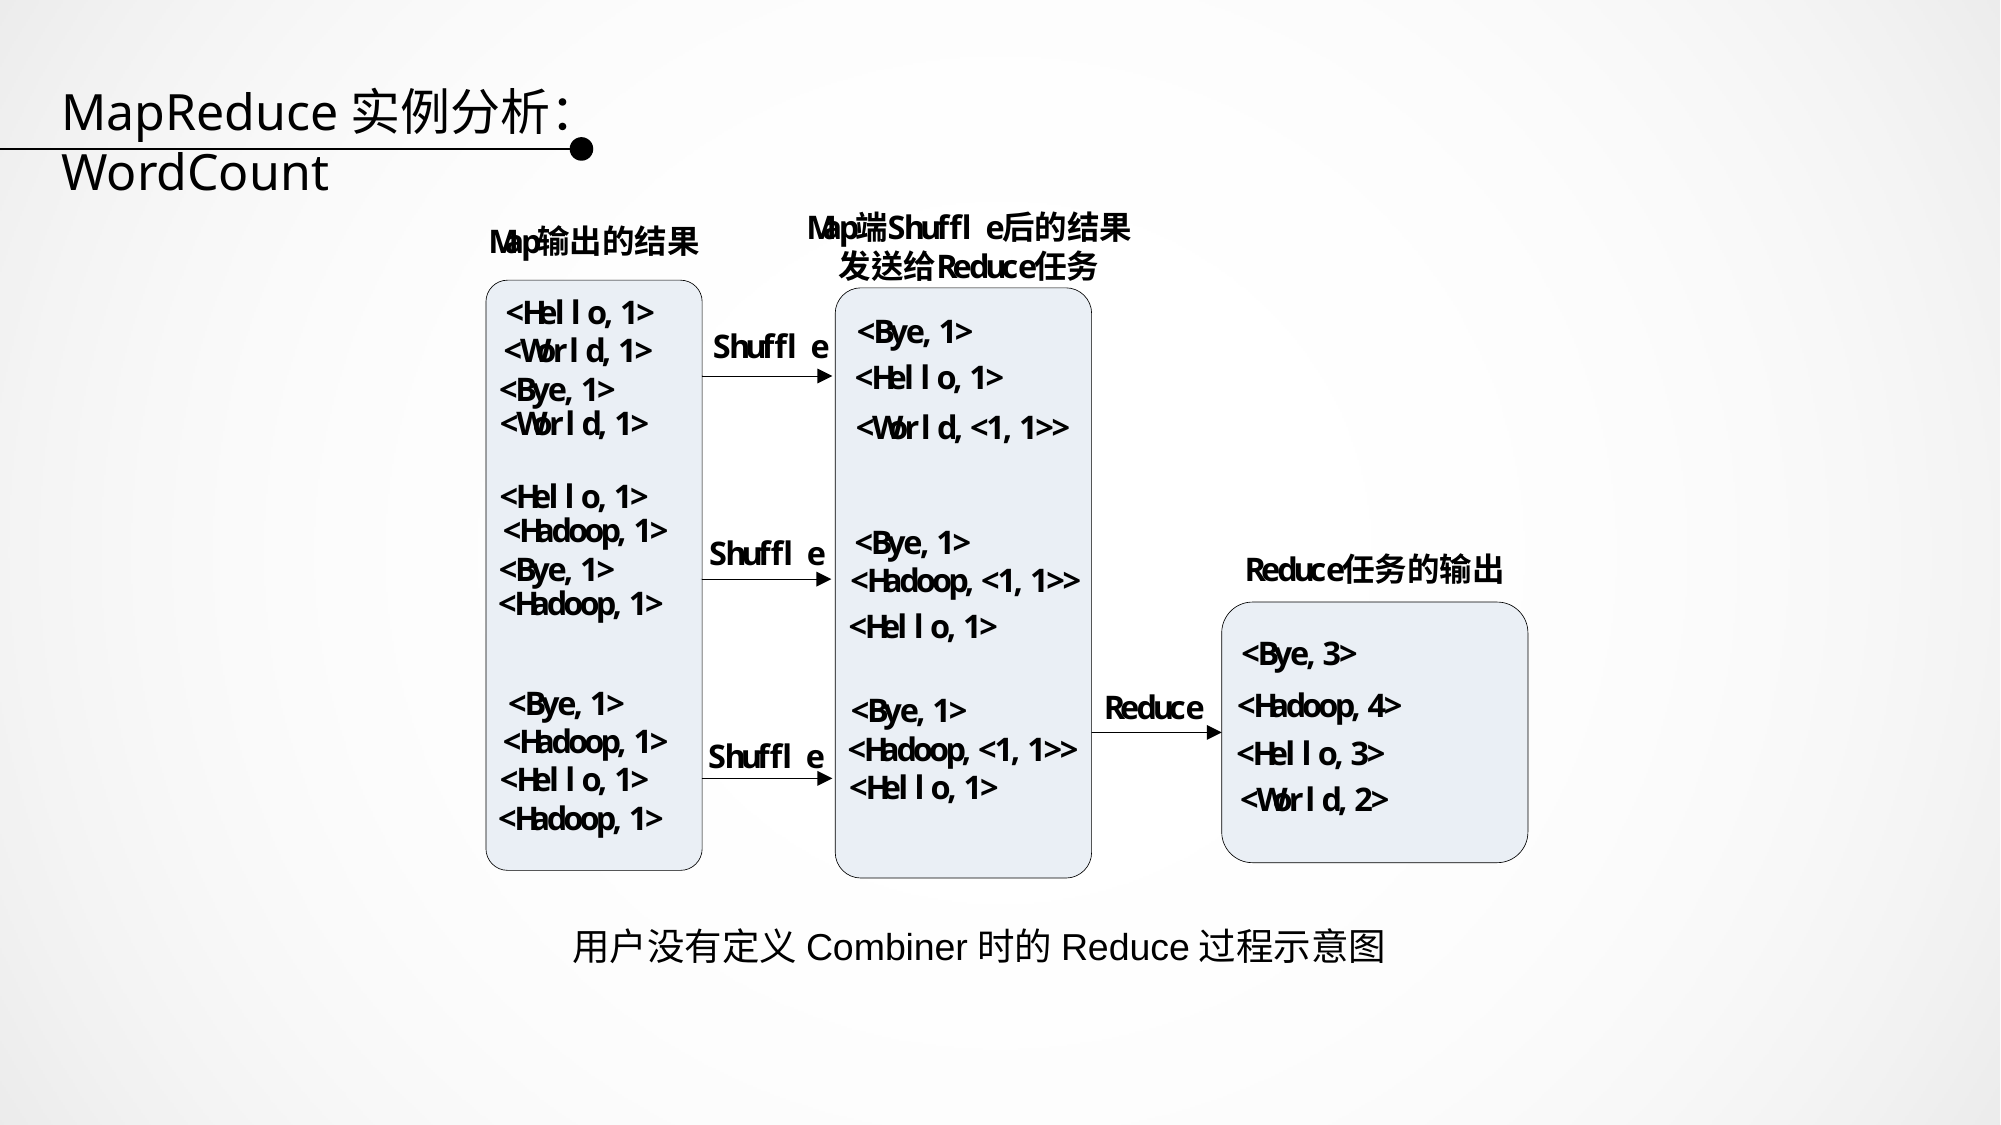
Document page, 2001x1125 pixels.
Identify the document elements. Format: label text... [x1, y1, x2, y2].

picture [448, 206, 1552, 881]
text_box 用户没有定义Combiner时的Reduce过程示意图 [557, 915, 1410, 976]
text_box MapReduce实例分析：WordCount [46, 73, 693, 208]
